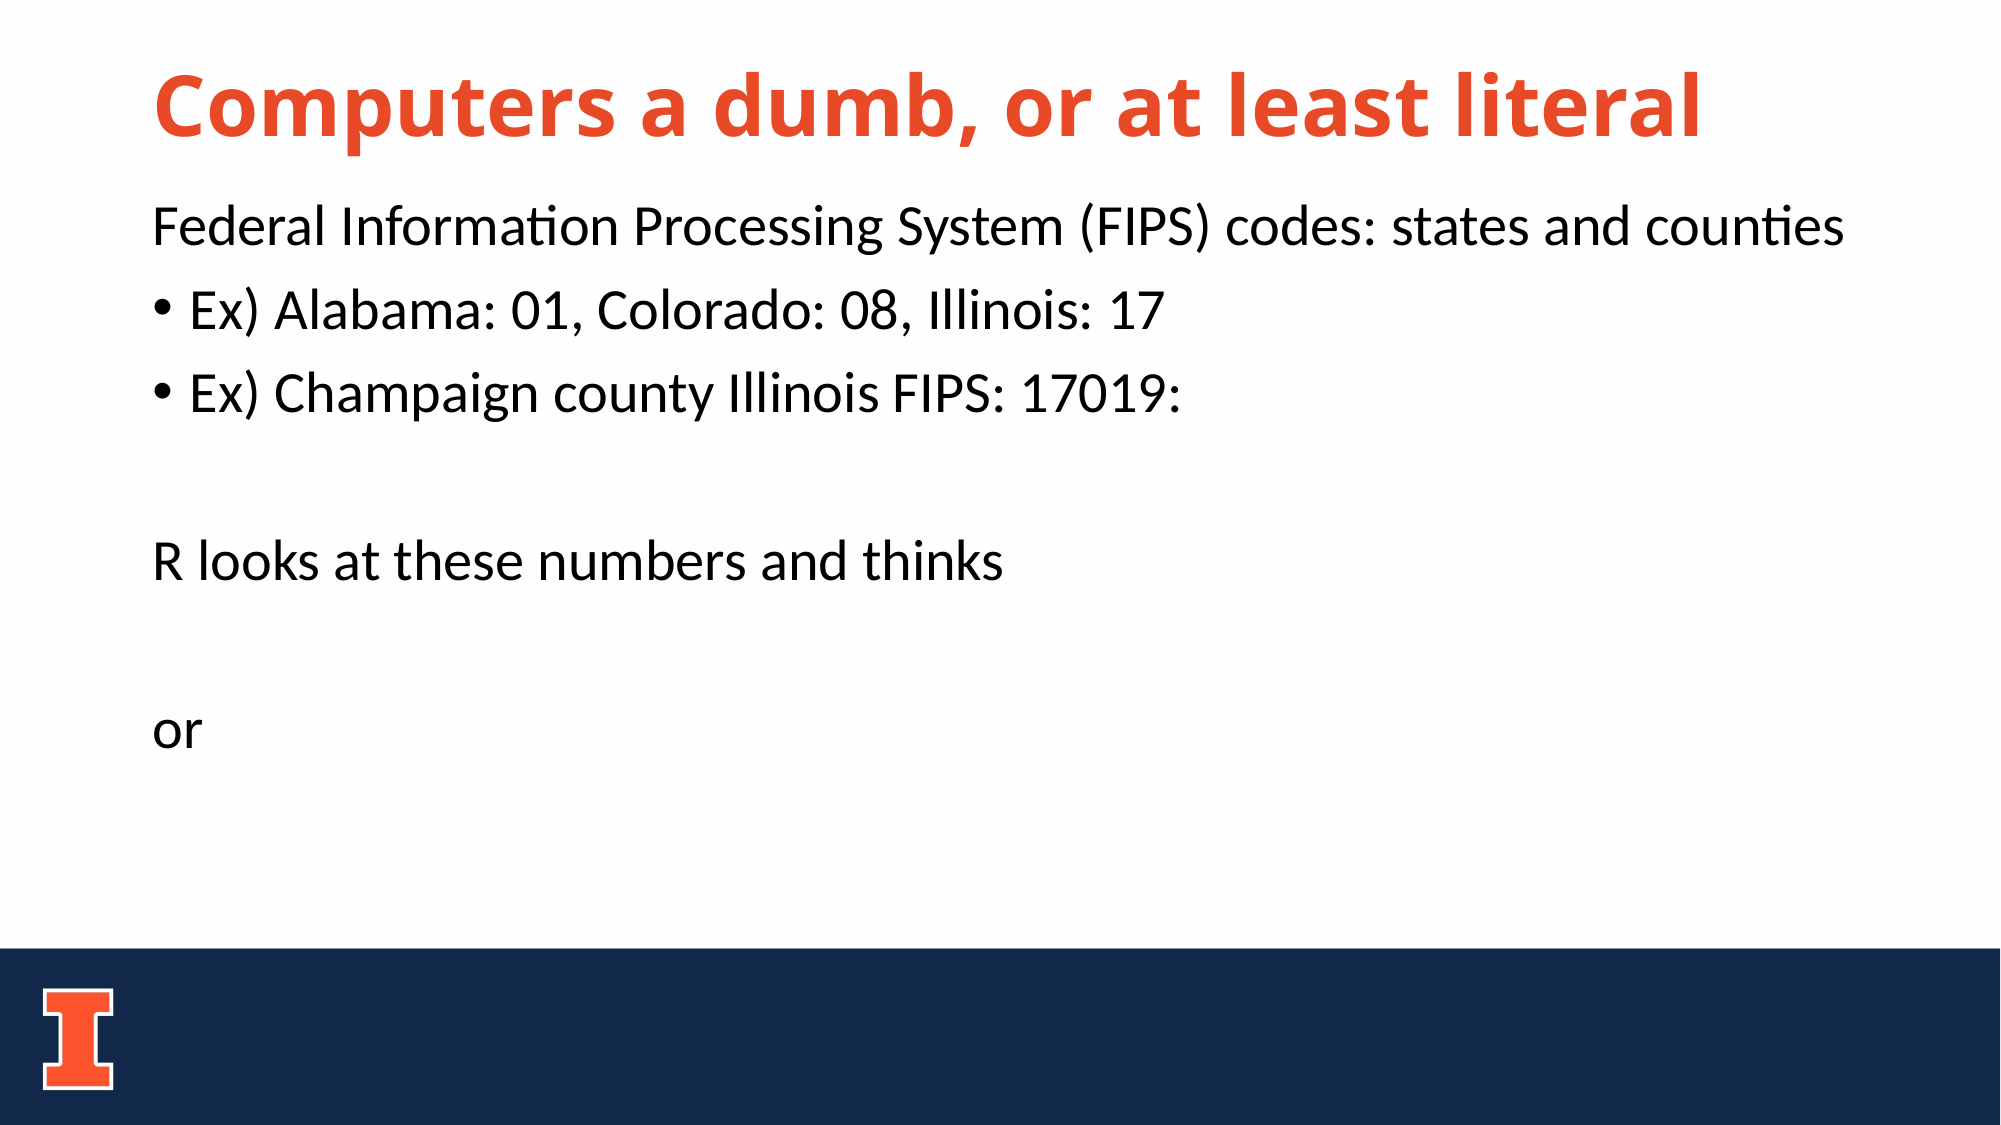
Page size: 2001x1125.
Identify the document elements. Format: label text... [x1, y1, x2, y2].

title Computers a dumb, or at least literal [137, 56, 1863, 163]
picture [0, 0, 2001, 1125]
